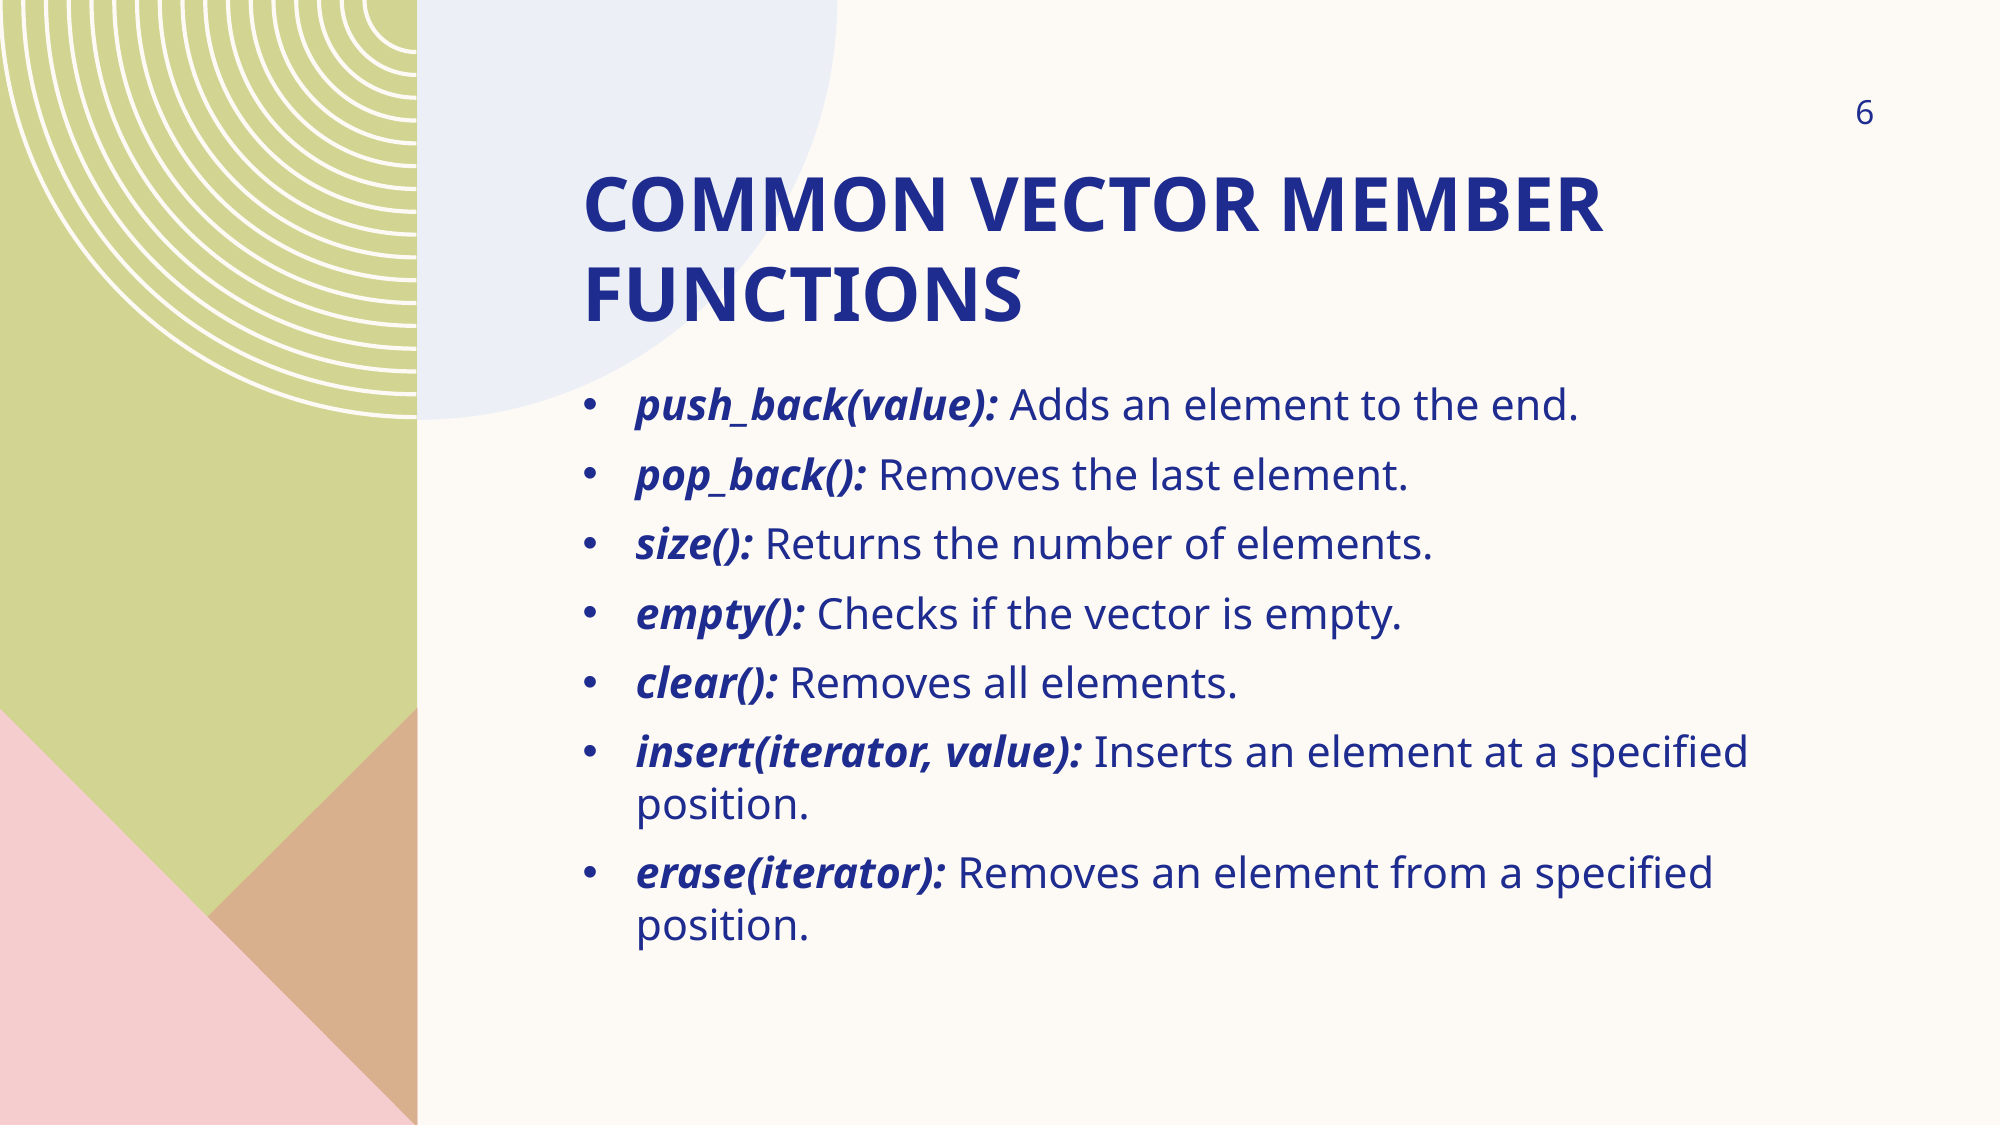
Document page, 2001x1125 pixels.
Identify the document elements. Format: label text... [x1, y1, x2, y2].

slide_number 6 [1699, 75, 1875, 153]
list push_back(value): Adds an element to the end. pop_back(): Removes the last element. size(): Returns the number of elements. empty(): Checks if the vector is empty. clear(): Removes all elements. insert(iterator, value): Inserts an element at a specified position. erase(iterator): Removes an element from a specified position. [567, 377, 1875, 952]
title Common Vector Member Functions [567, 173, 1875, 337]
